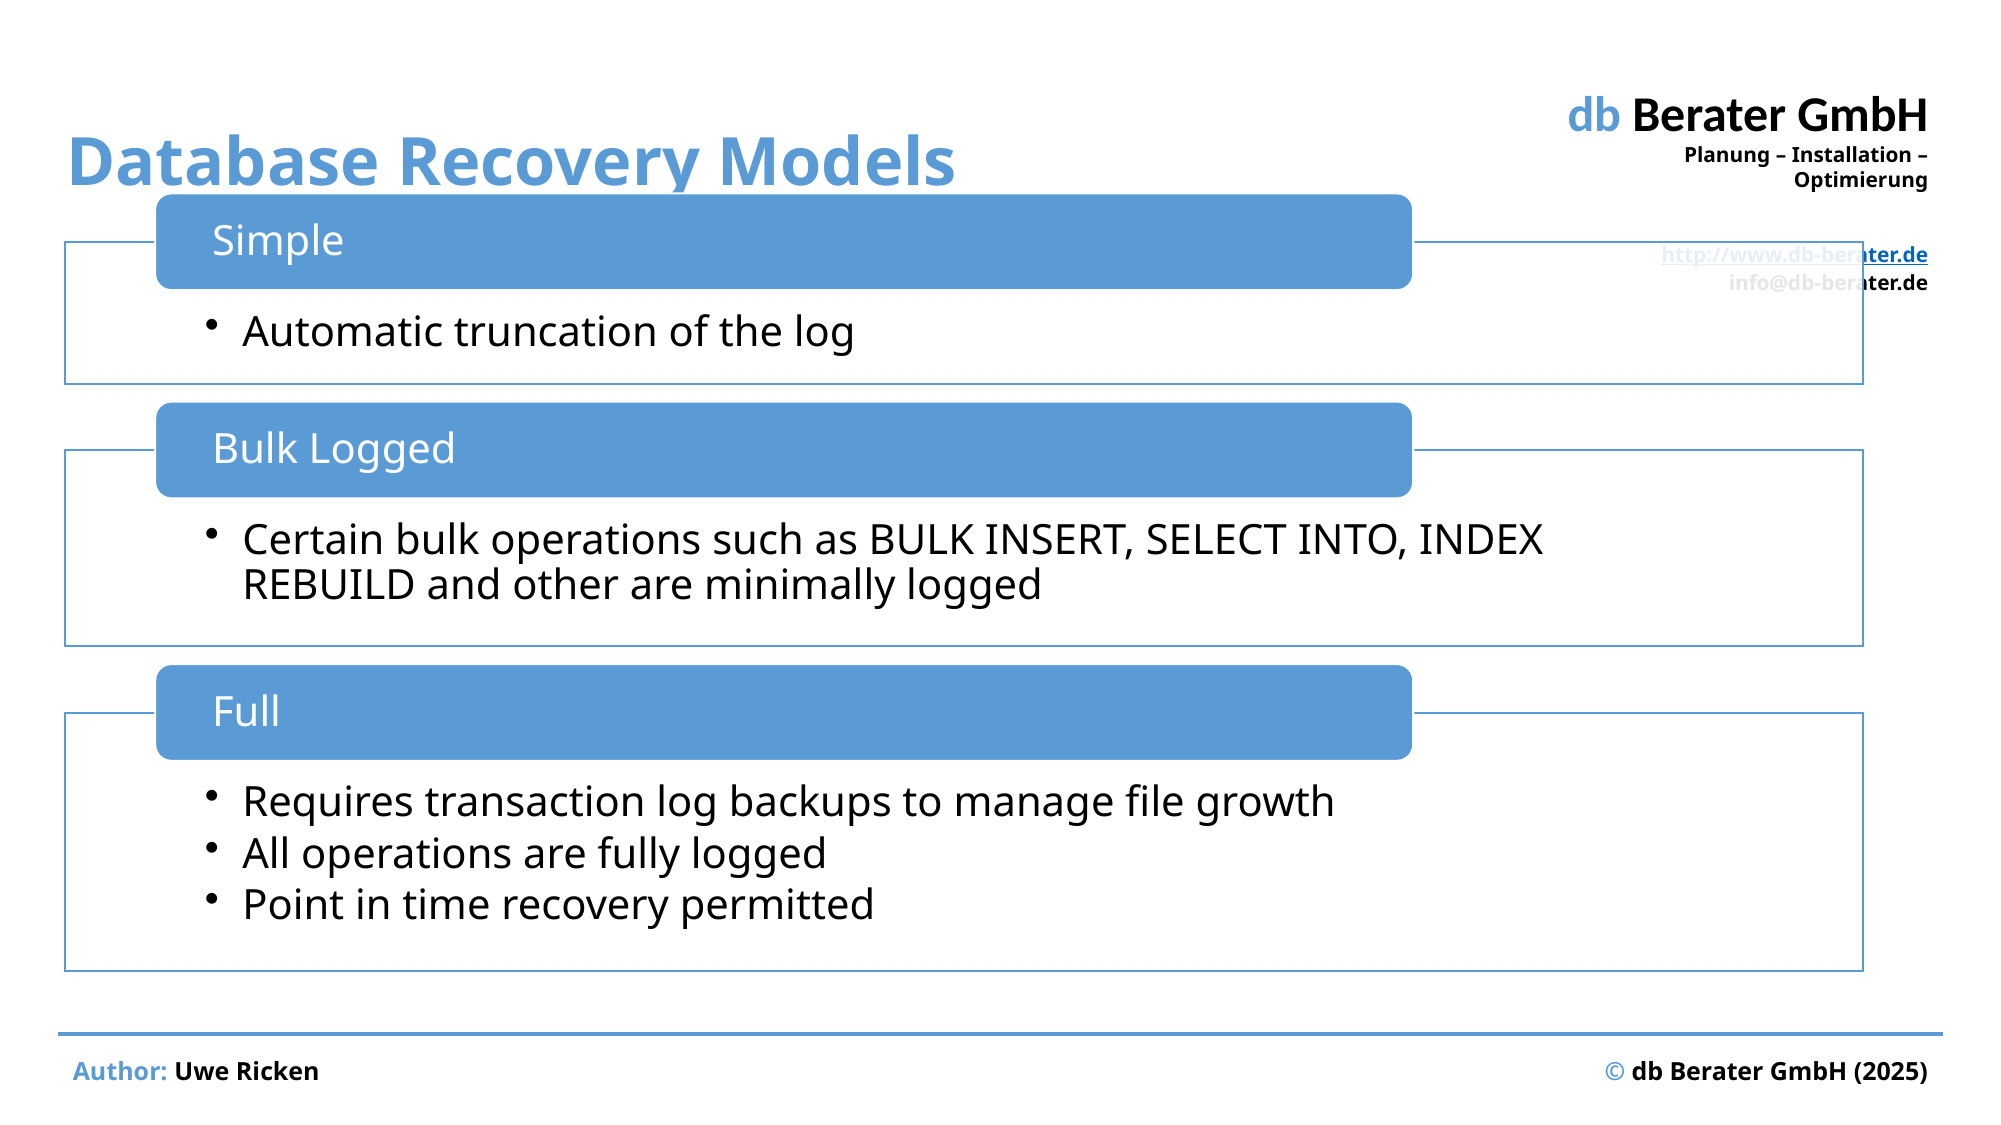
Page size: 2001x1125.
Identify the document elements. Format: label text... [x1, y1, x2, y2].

title Database Recovery Models [54, 72, 1473, 256]
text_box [65, 183, 1863, 981]
